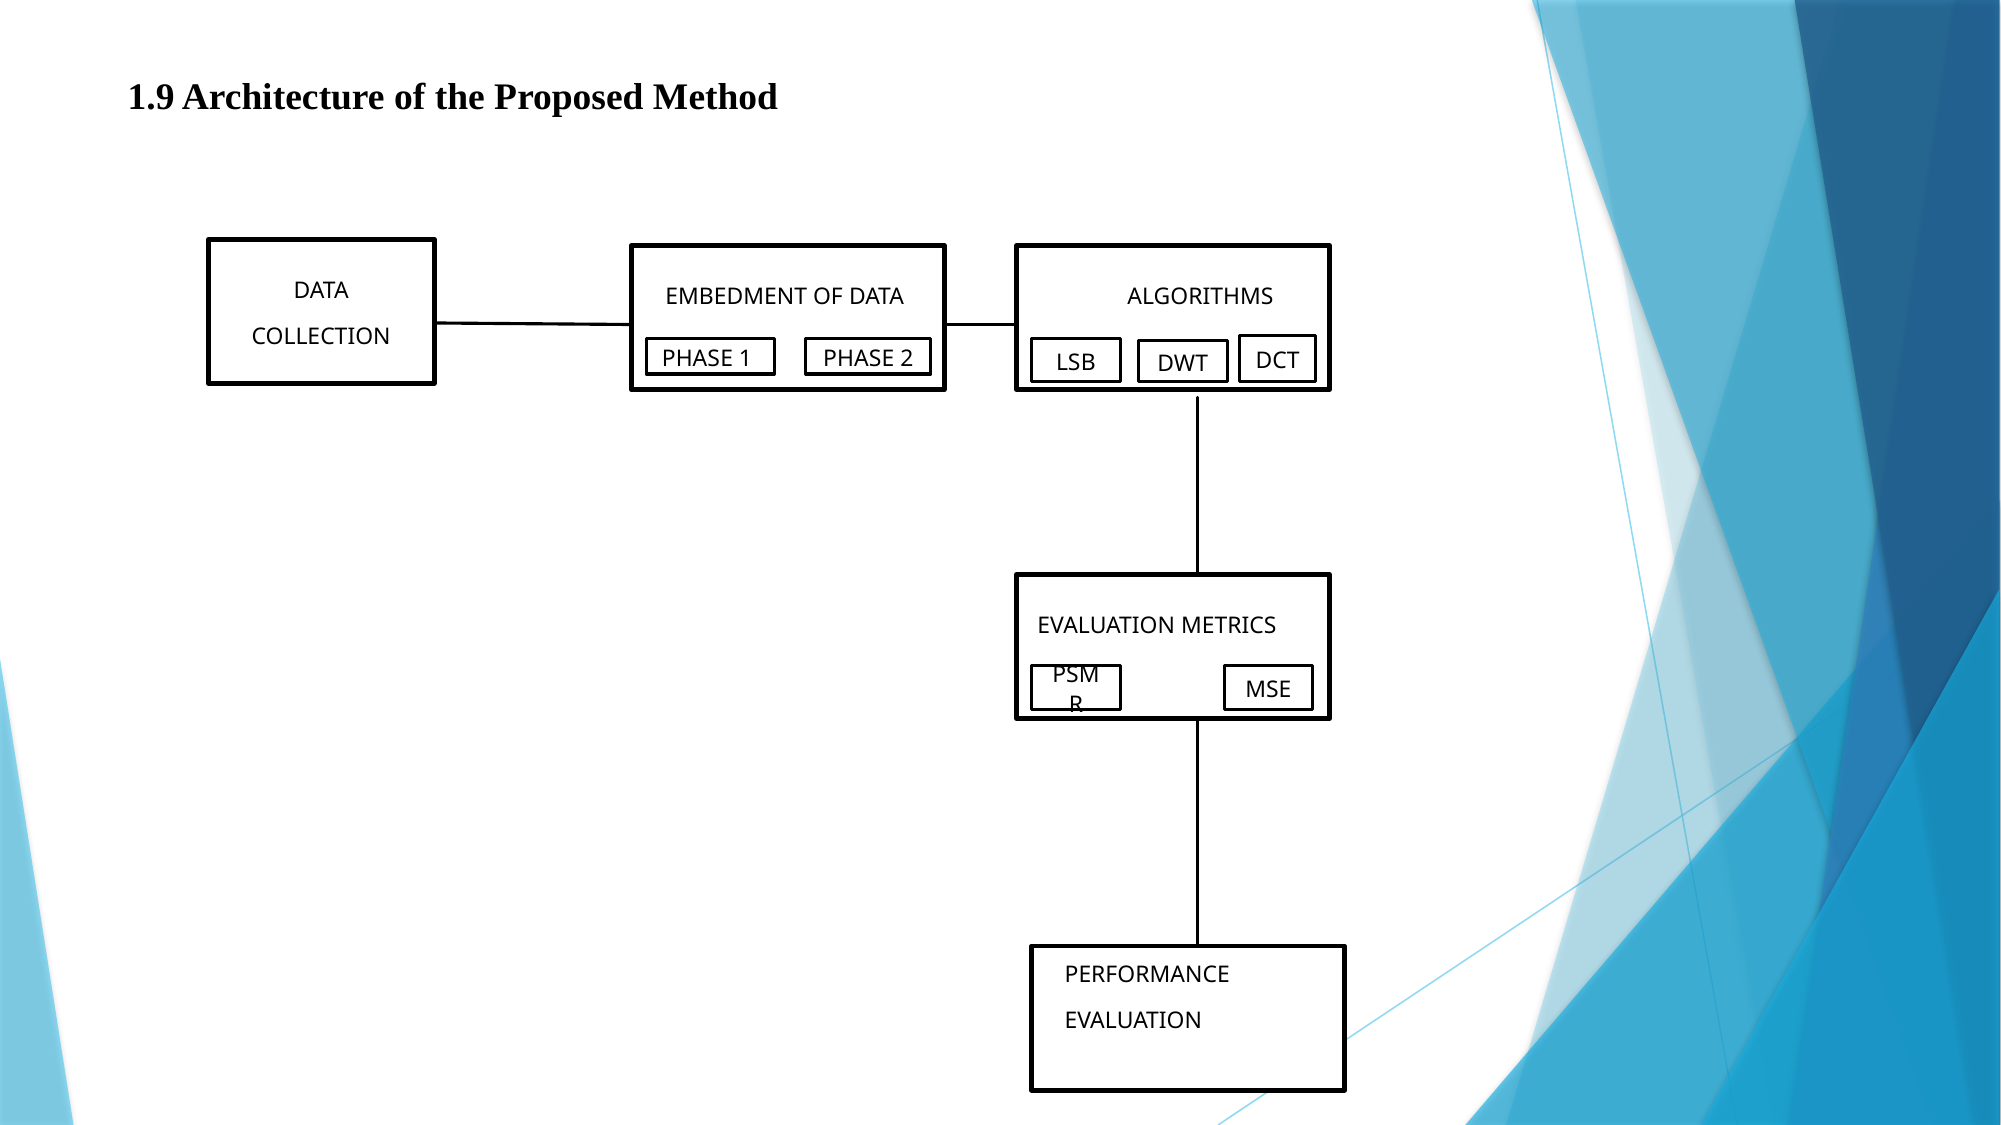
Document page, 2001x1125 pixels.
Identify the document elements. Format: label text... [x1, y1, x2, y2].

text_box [208, 238, 1346, 1091]
text_box 1.9 Architecture of the Proposed Method [112, 64, 794, 125]
